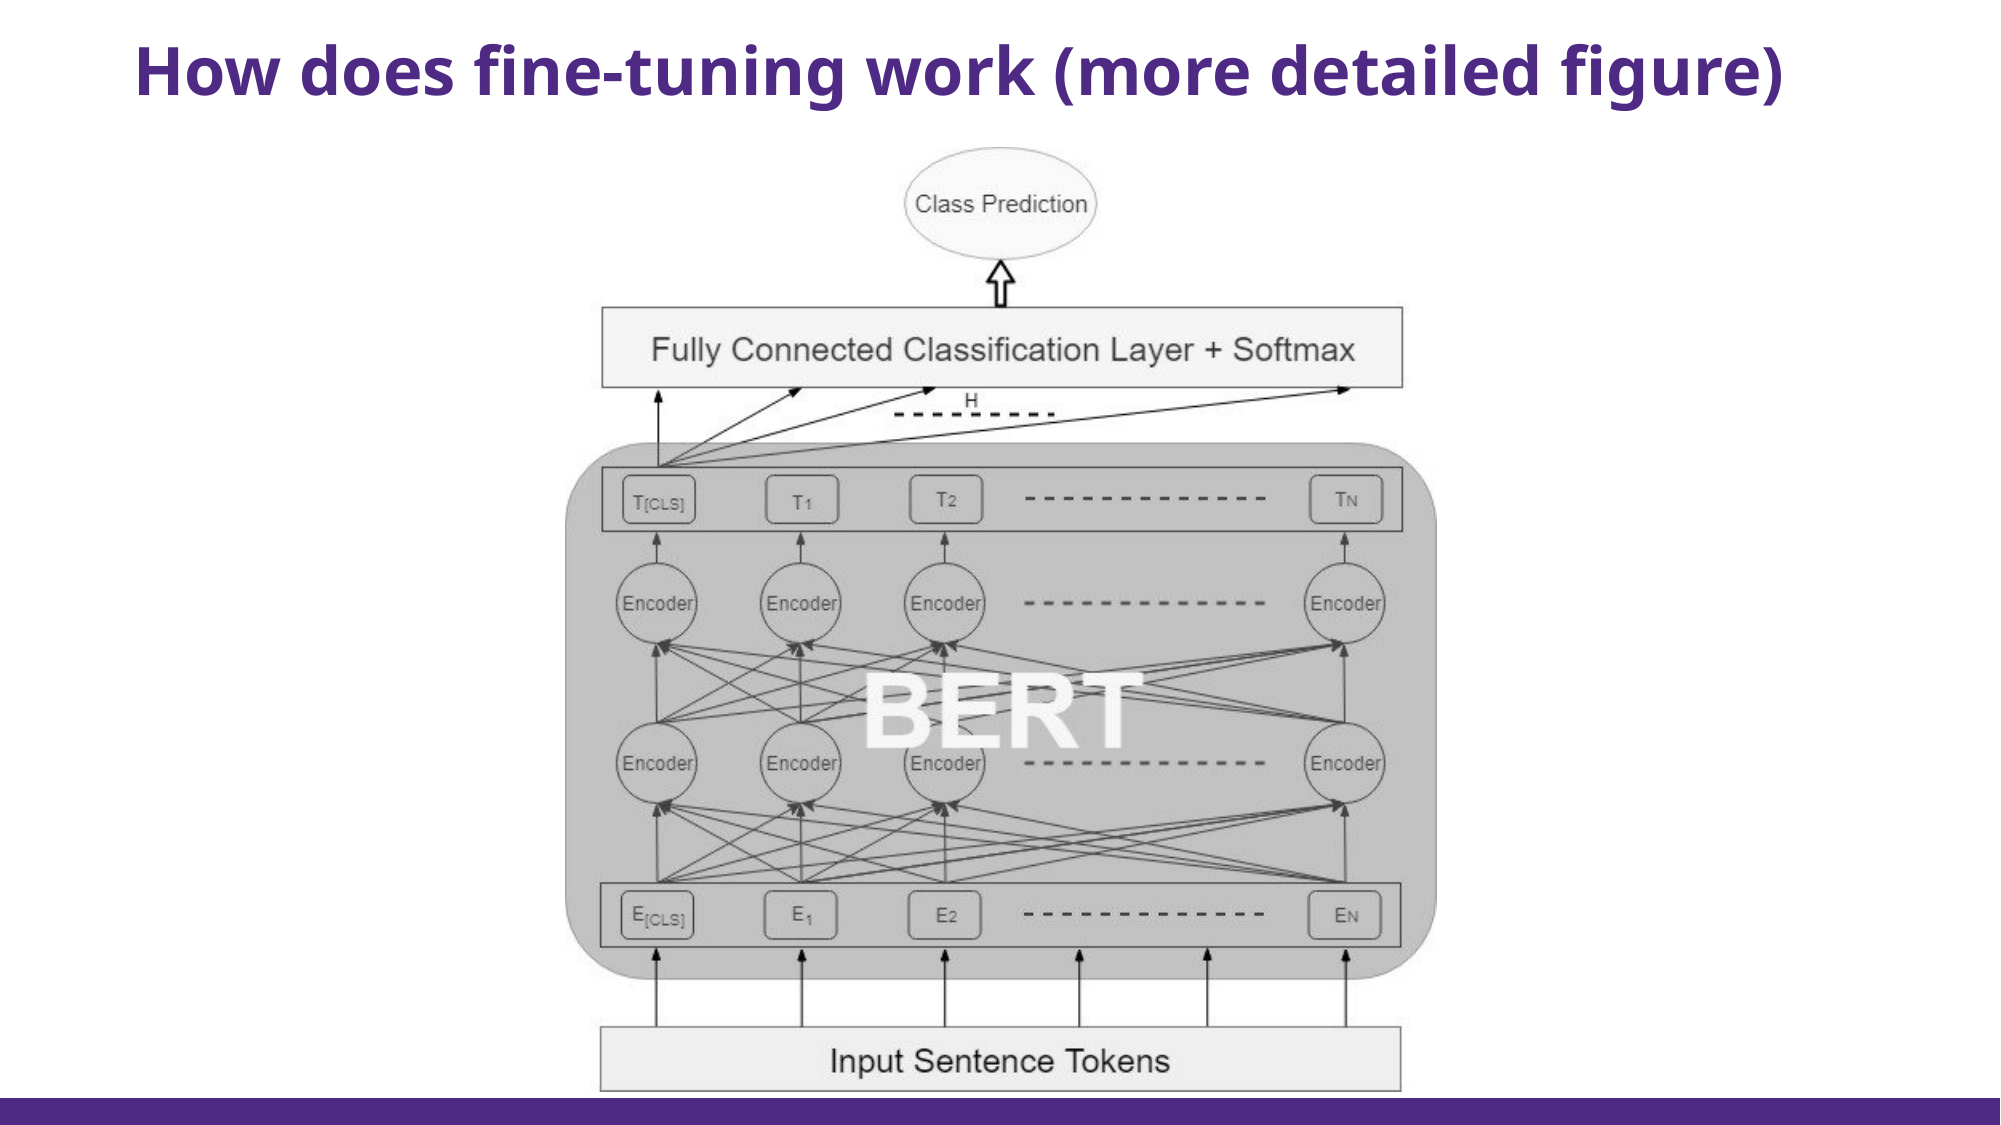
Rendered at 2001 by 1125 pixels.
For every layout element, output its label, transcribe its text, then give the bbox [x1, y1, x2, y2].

title How does fine-tuning work (more detailed figure) [118, 0, 1882, 148]
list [564, 147, 1437, 1093]
